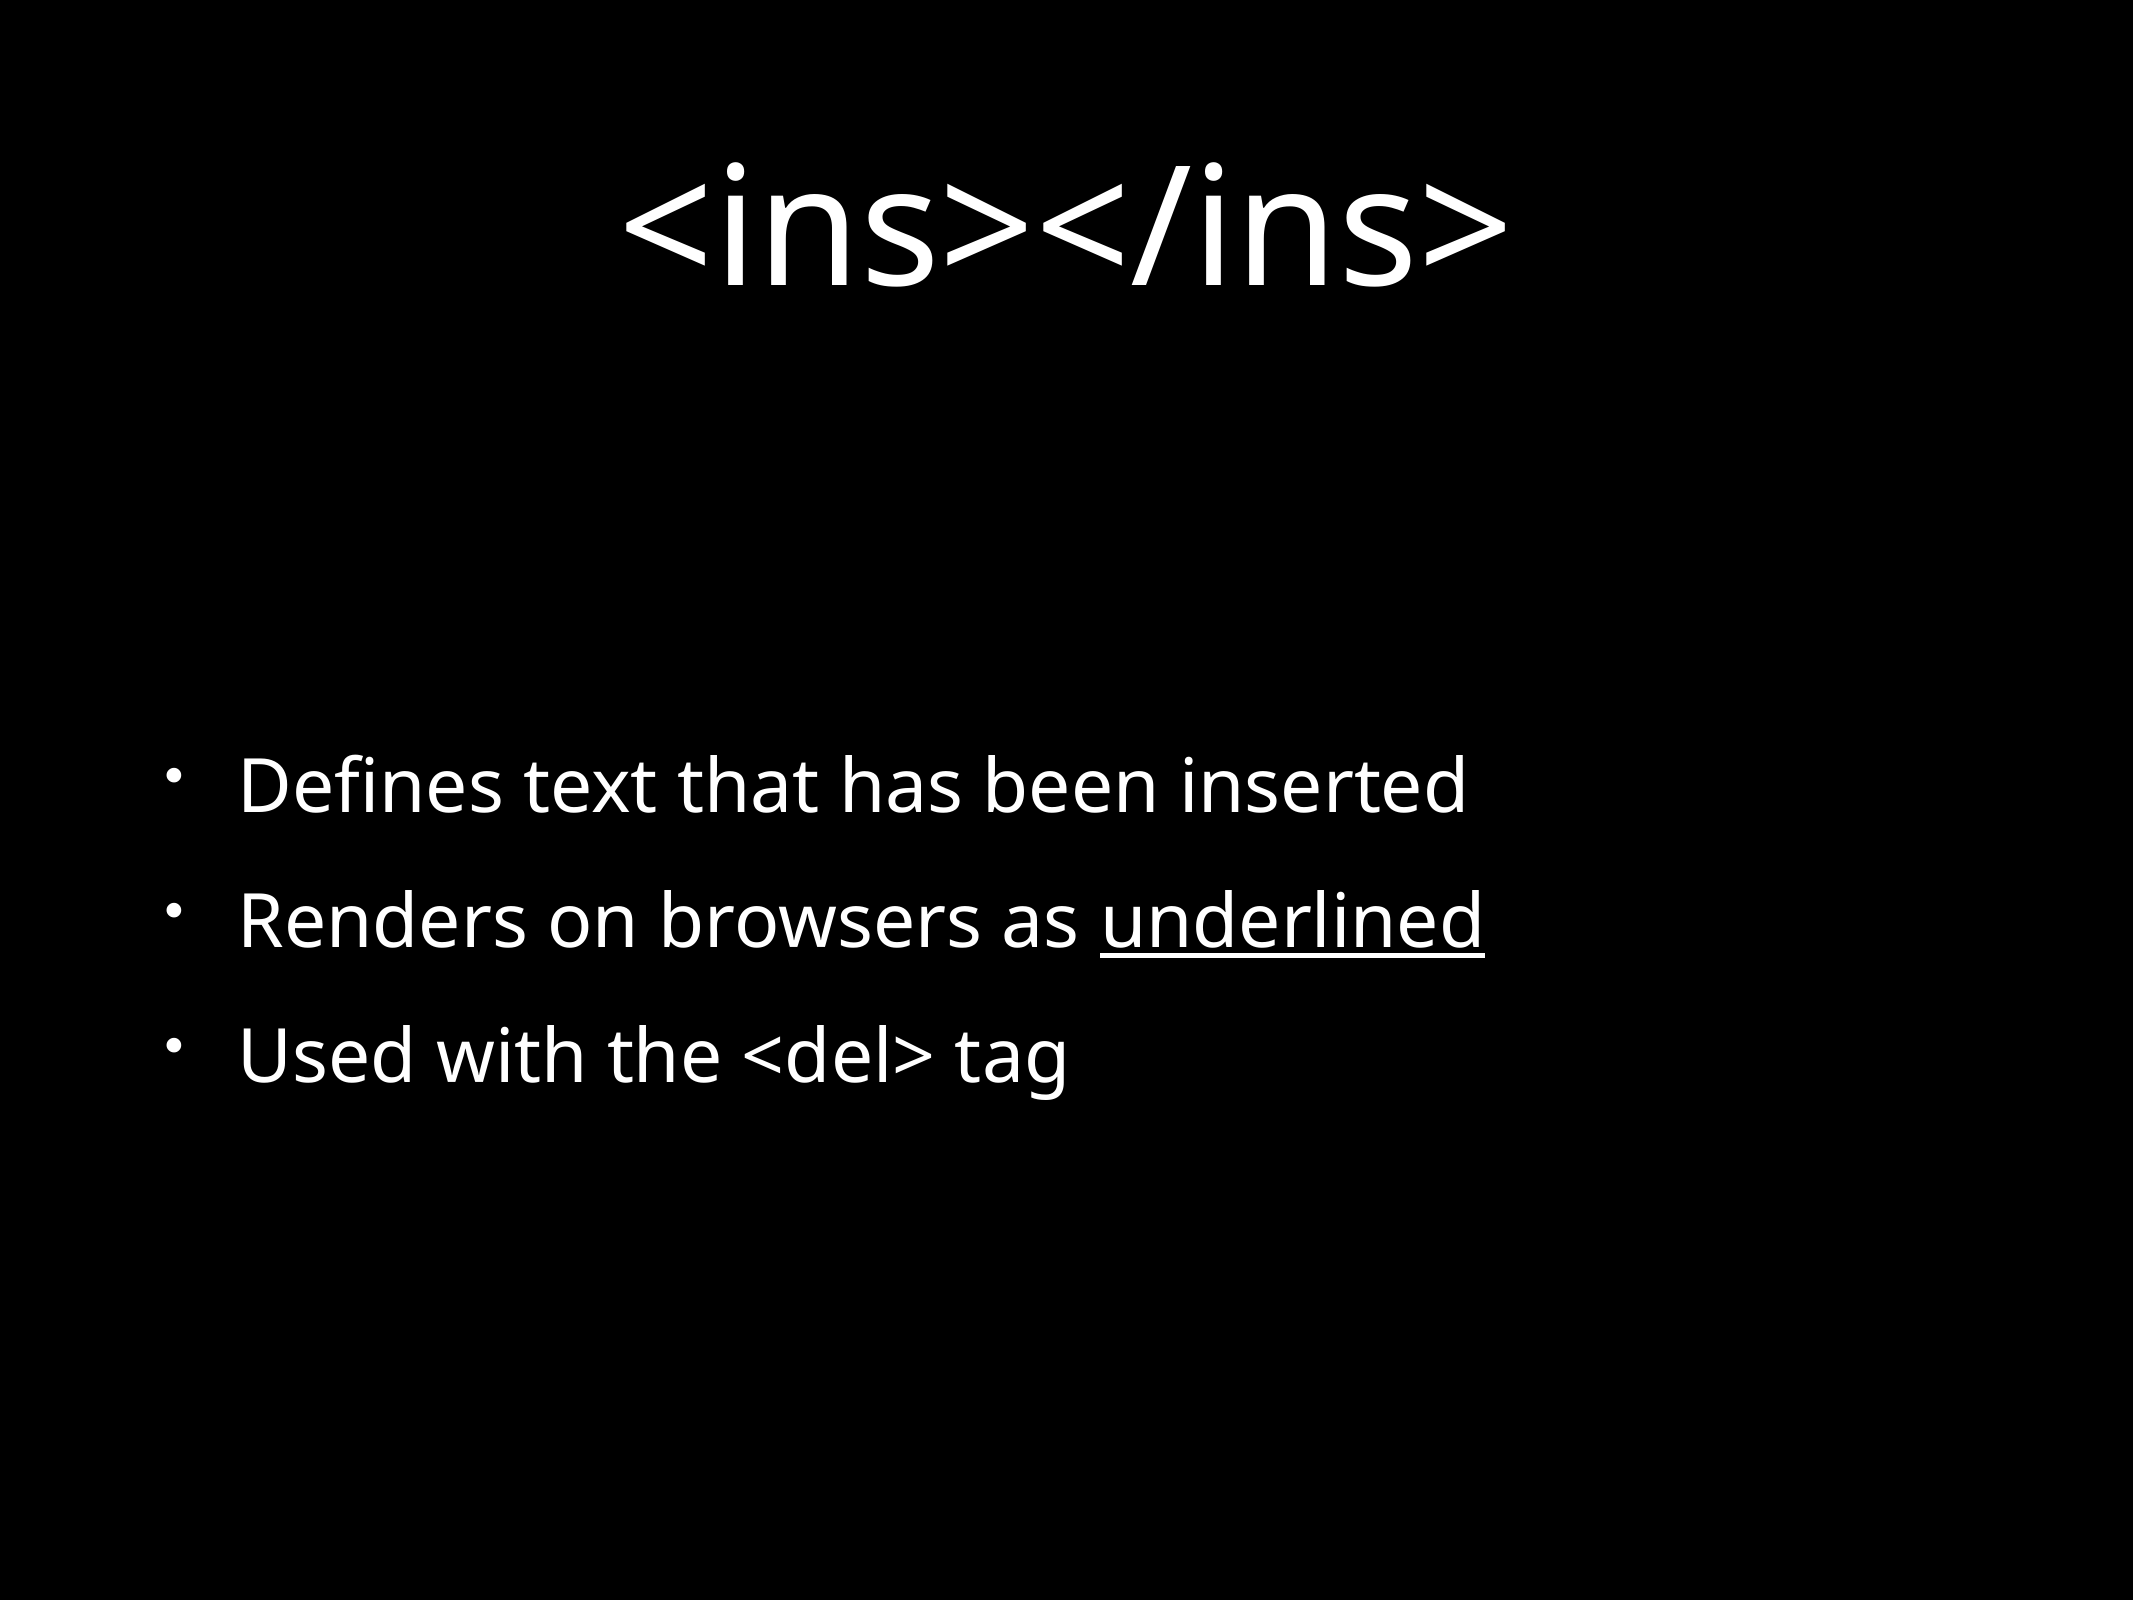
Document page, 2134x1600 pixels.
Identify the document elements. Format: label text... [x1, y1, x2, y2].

list Defines text that has been inserted Renders on browsers as underlined Used with the <del> tag [155, 378, 1978, 1412]
title <ins></ins> [155, 41, 1978, 378]
